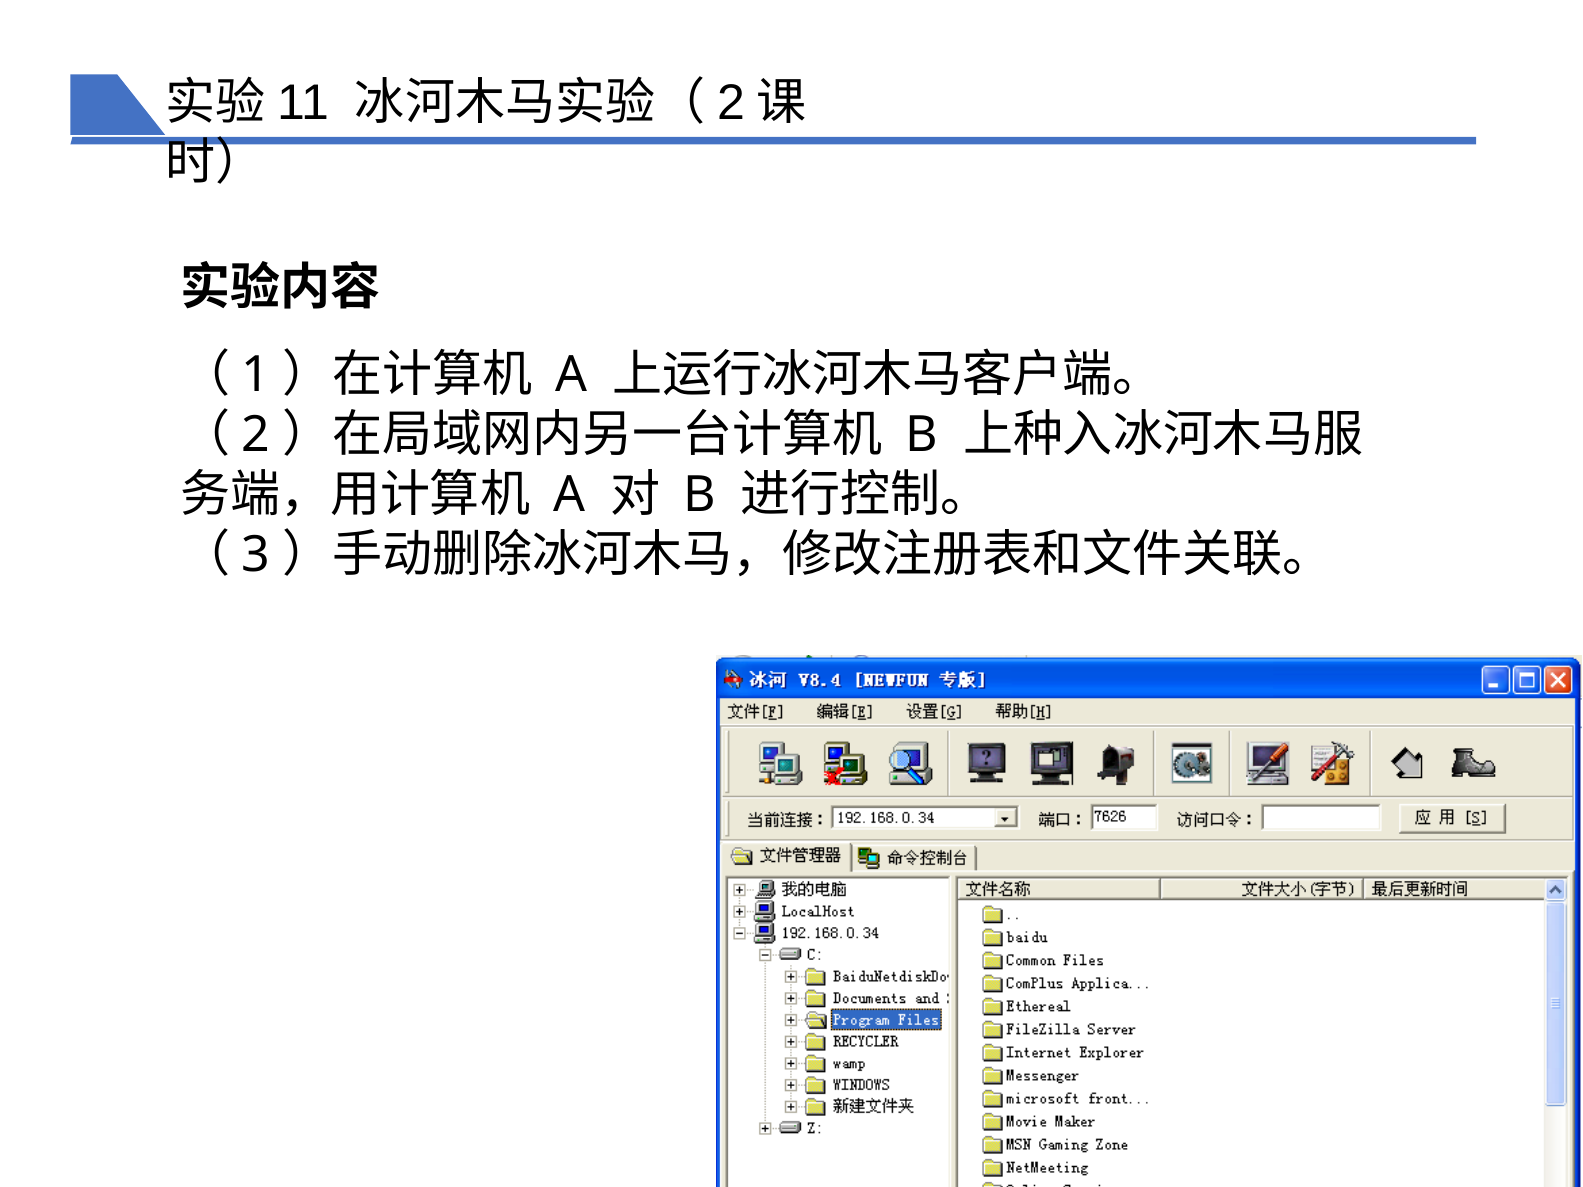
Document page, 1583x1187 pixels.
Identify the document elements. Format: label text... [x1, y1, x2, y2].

picture [716, 655, 1582, 1187]
text_box [850, 136, 1477, 145]
text_box 实验11 冰河木马实验（2课时） [165, 69, 850, 190]
text_box [70, 136, 165, 145]
text_box [70, 74, 165, 135]
text_box 实验内容 （1）在计算机 A 上运行冰河木马客户端。 （2）在局域网内另一台计算机 B 上种入冰河木马服务端，用计算机 A 对 B 进行控制。 （3）手动删除冰河木马，修改注册表和文件关联。 [165, 203, 1394, 679]
